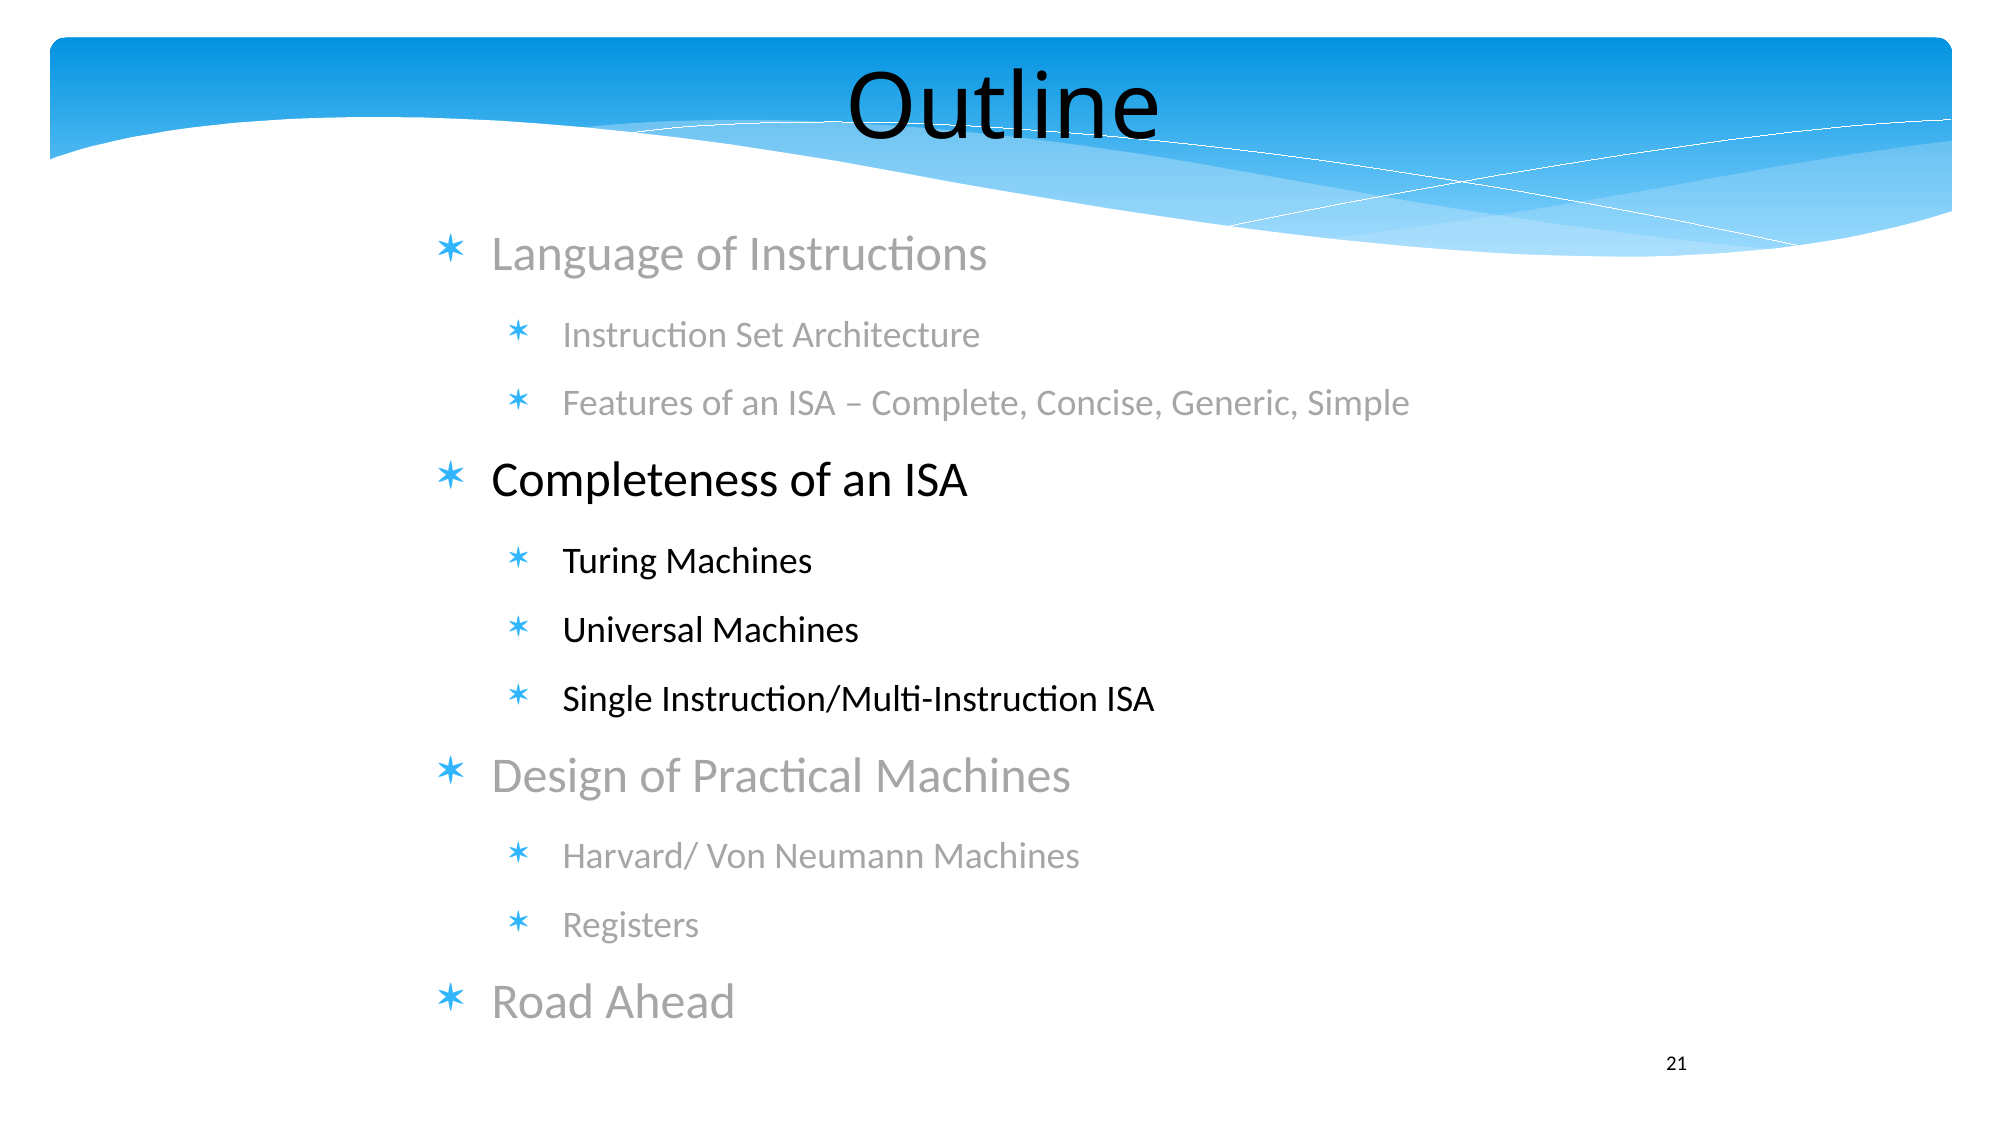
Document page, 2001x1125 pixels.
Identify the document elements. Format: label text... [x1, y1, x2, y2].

title Outline [395, 24, 1613, 179]
list Language of Instructions Instruction Set Architecture Features of an ISA – Complete, Concise, Generic, Simple Completeness of an ISA Turing Machines Universal Machines Single Instruction/Multi-Instruction ISA Design of Practical Machines Harvard/ Von Neumann Machines Registers Road Ahead [420, 220, 1713, 1038]
text_box 21 [1651, 1042, 1744, 1103]
